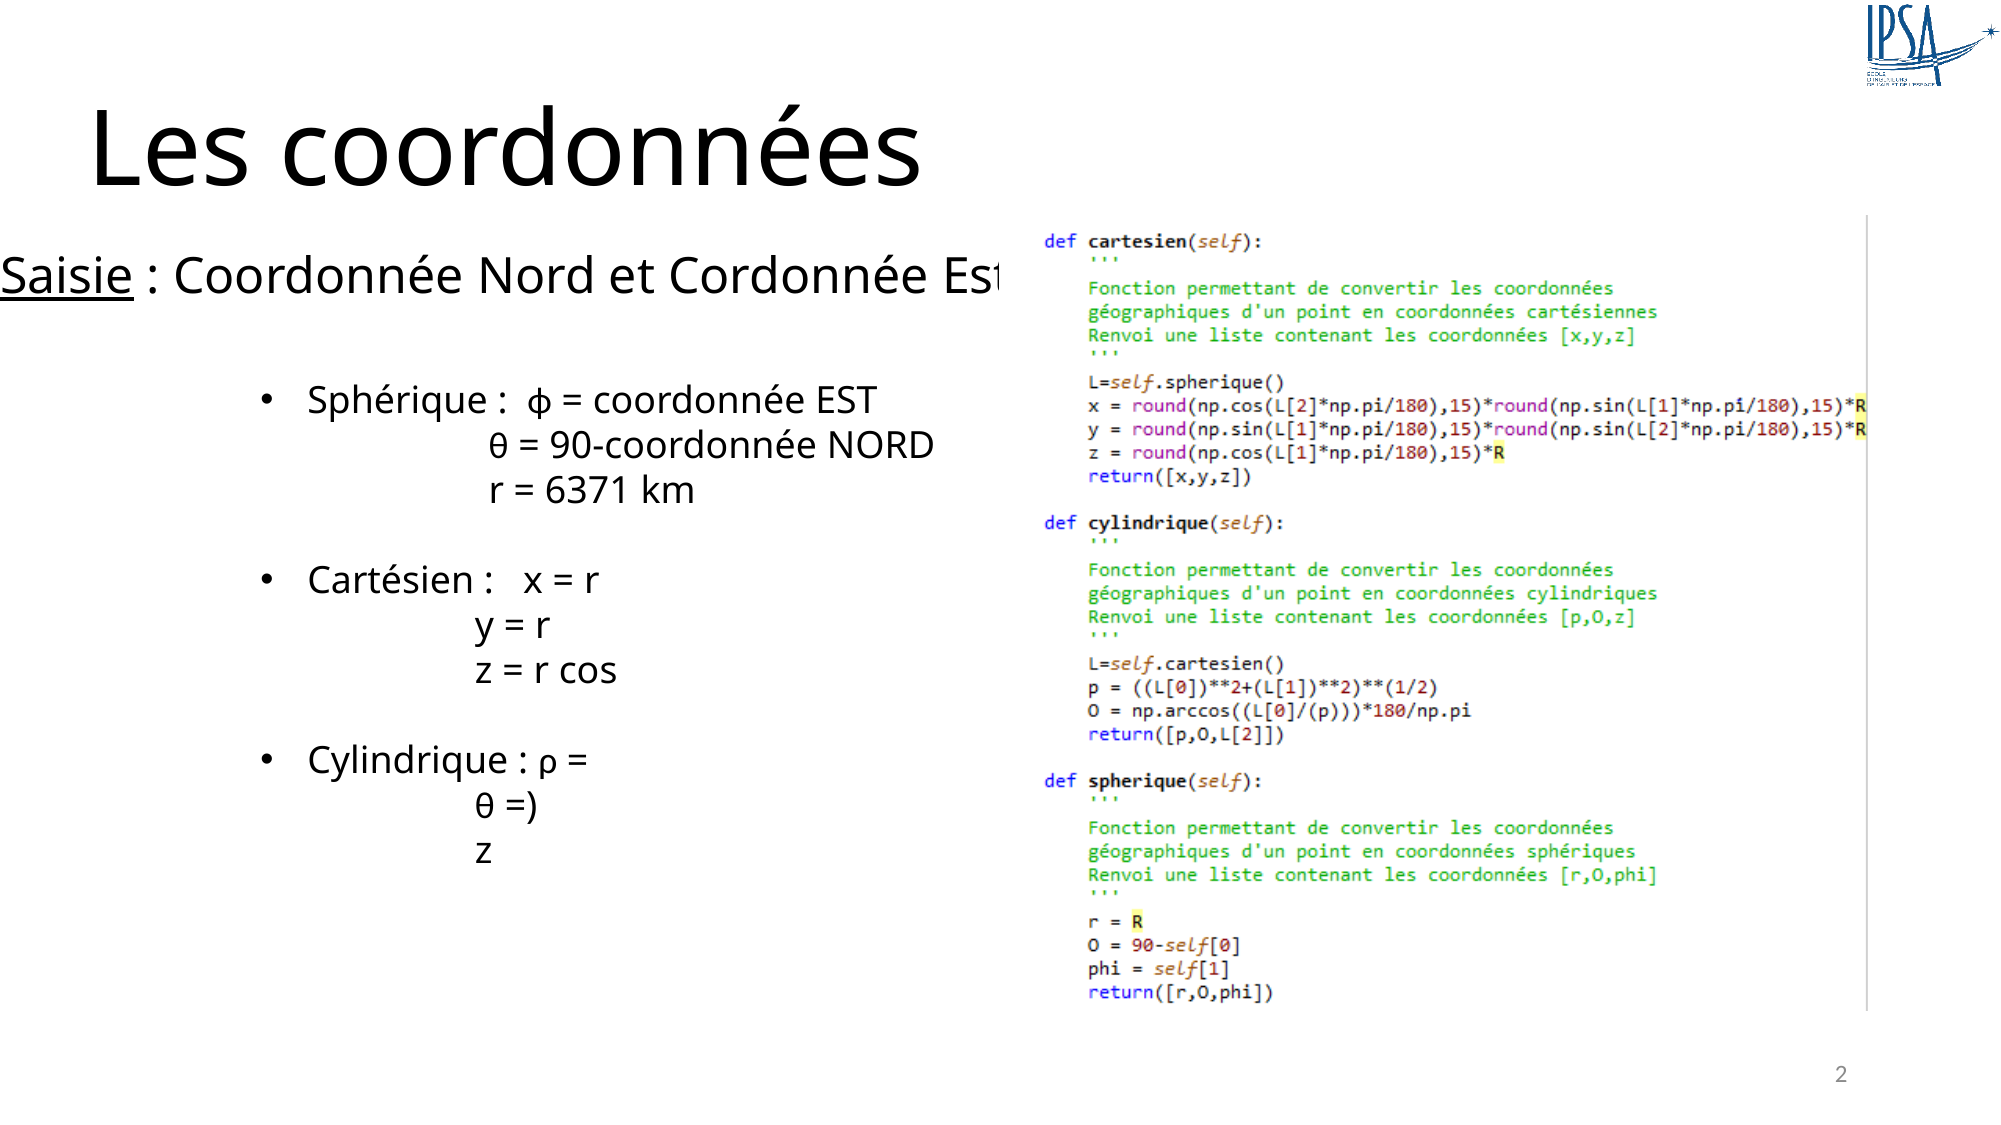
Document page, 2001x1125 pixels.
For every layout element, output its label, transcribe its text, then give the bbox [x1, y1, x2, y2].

slide_number 2 [1412, 1042, 1863, 1103]
subtitle Saisie : Coordonnée Nord et Cordonnée Est [0, 242, 999, 515]
title Les coordonnées [64, 59, 948, 216]
picture [999, 215, 1904, 1011]
picture [1864, 3, 2000, 88]
